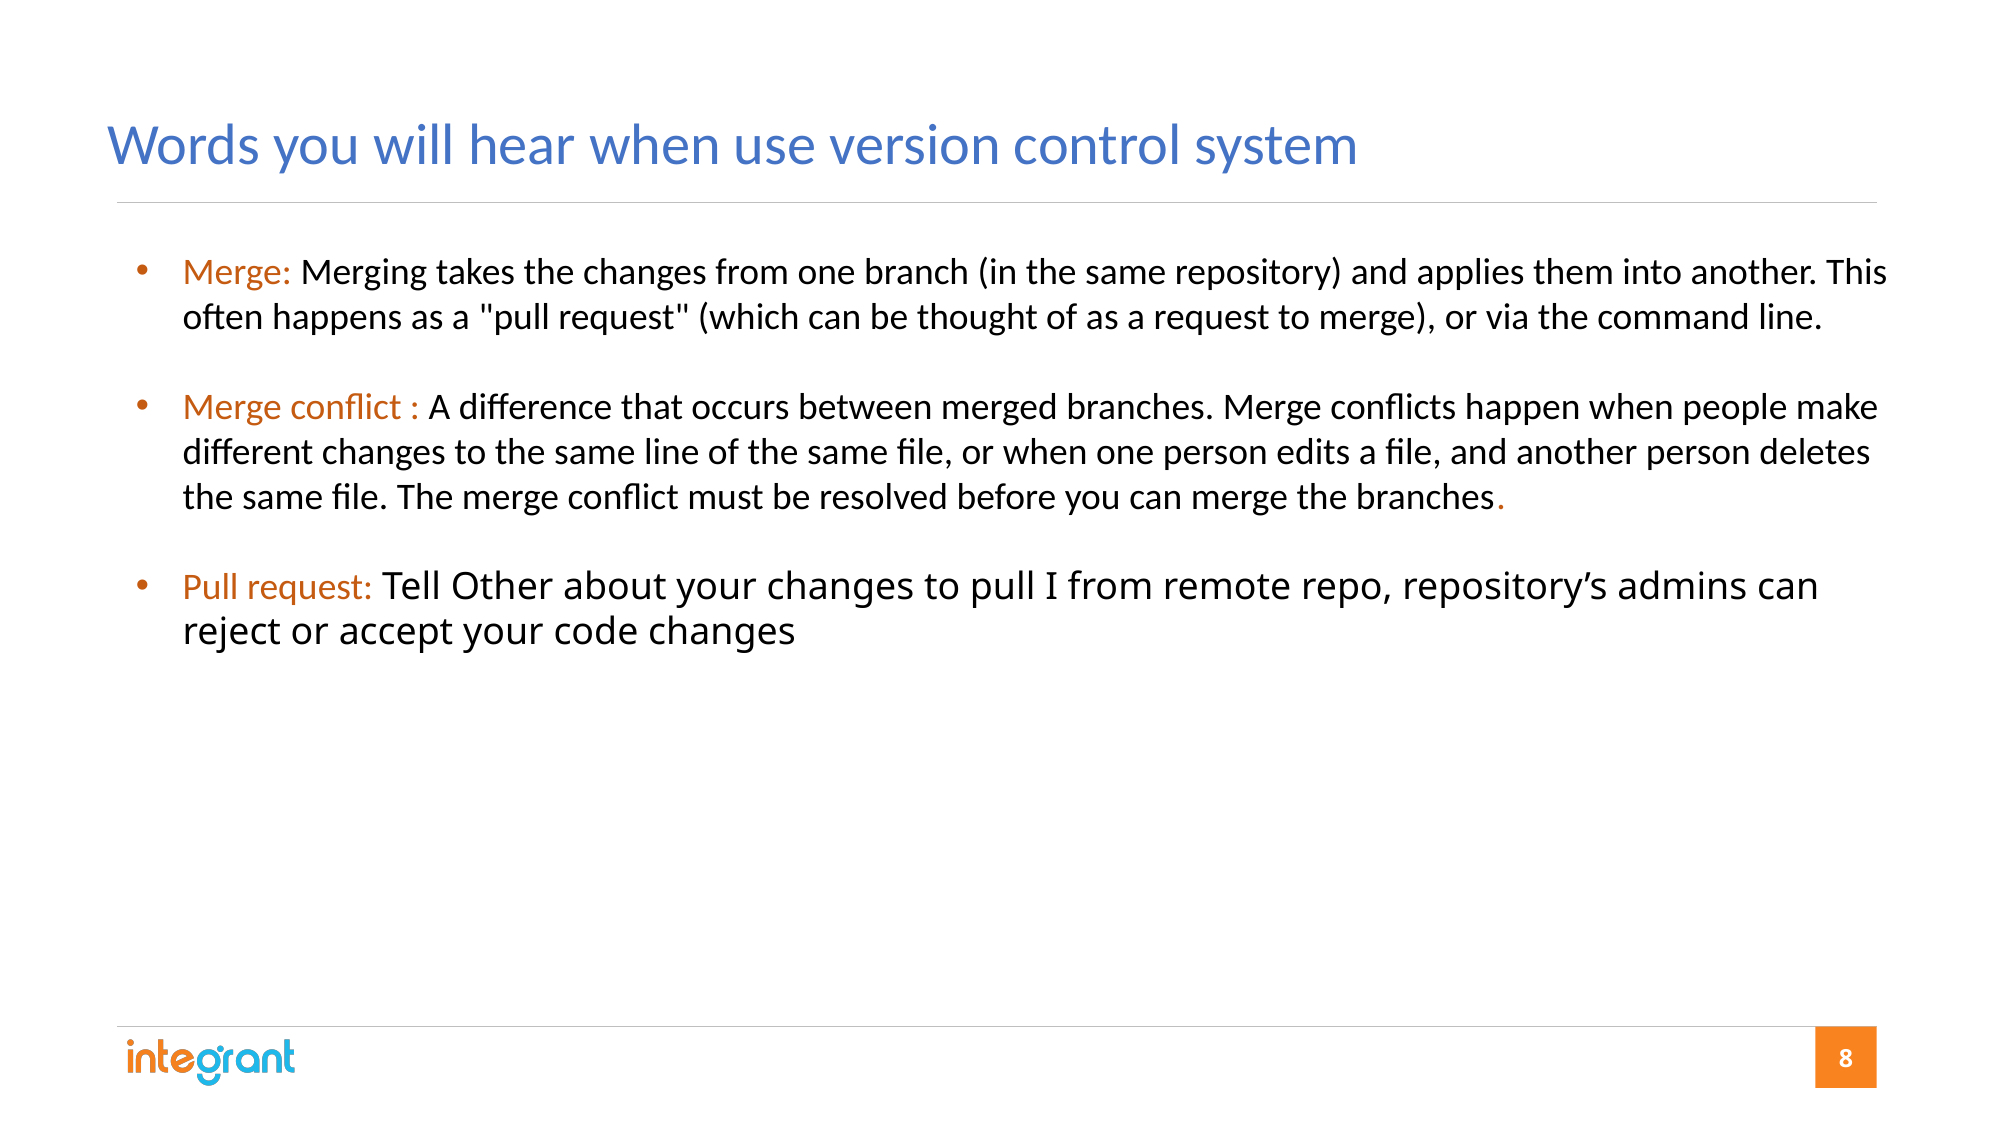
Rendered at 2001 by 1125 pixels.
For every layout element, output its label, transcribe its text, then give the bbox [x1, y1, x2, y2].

text_box Words you will hear when use version control system [92, 98, 1933, 184]
picture [123, 1035, 298, 1088]
text_box Merge: Merging takes the changes from one branch (in the same repository) and applies them into another. This often happens as a "pull request" (which can be thought of as a request to merge), or via the command line. Merge conflict : A difference that occurs between merged branches. Merge conflicts happen when people make different changes to the same line of the same file, or when one person edits a file, and another person deletes the same file. The merge conflict must be resolved before you can merge the branches. Pull request: Tell Other about your changes to pull I from remote repo, repository’s admins can reject or accept your code changes [121, 239, 1933, 705]
slide_number 8 [1815, 1035, 1877, 1088]
